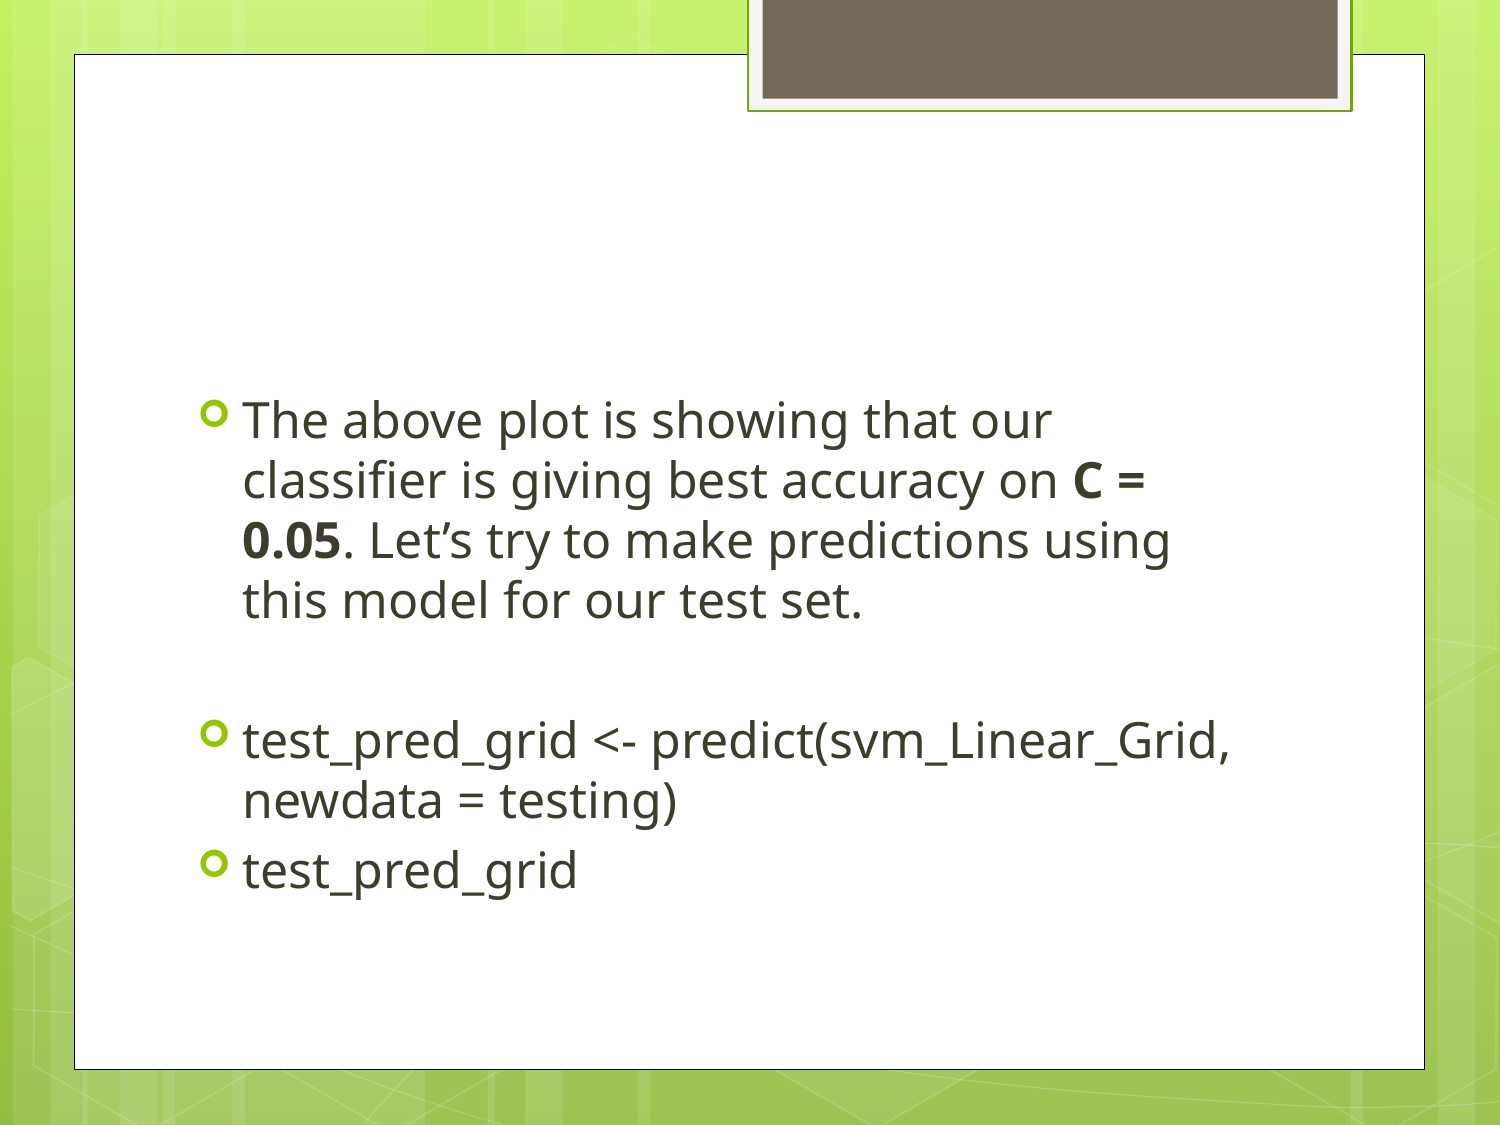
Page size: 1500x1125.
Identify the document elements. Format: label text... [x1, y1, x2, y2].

list The above plot is showing that our classifier is giving best accuracy on C = 0.05. Let’s try to make predictions using this model for our test set. test_pred_grid <- predict(svm_Linear_Grid, newdata = testing) test_pred_grid [171, 381, 1283, 957]
